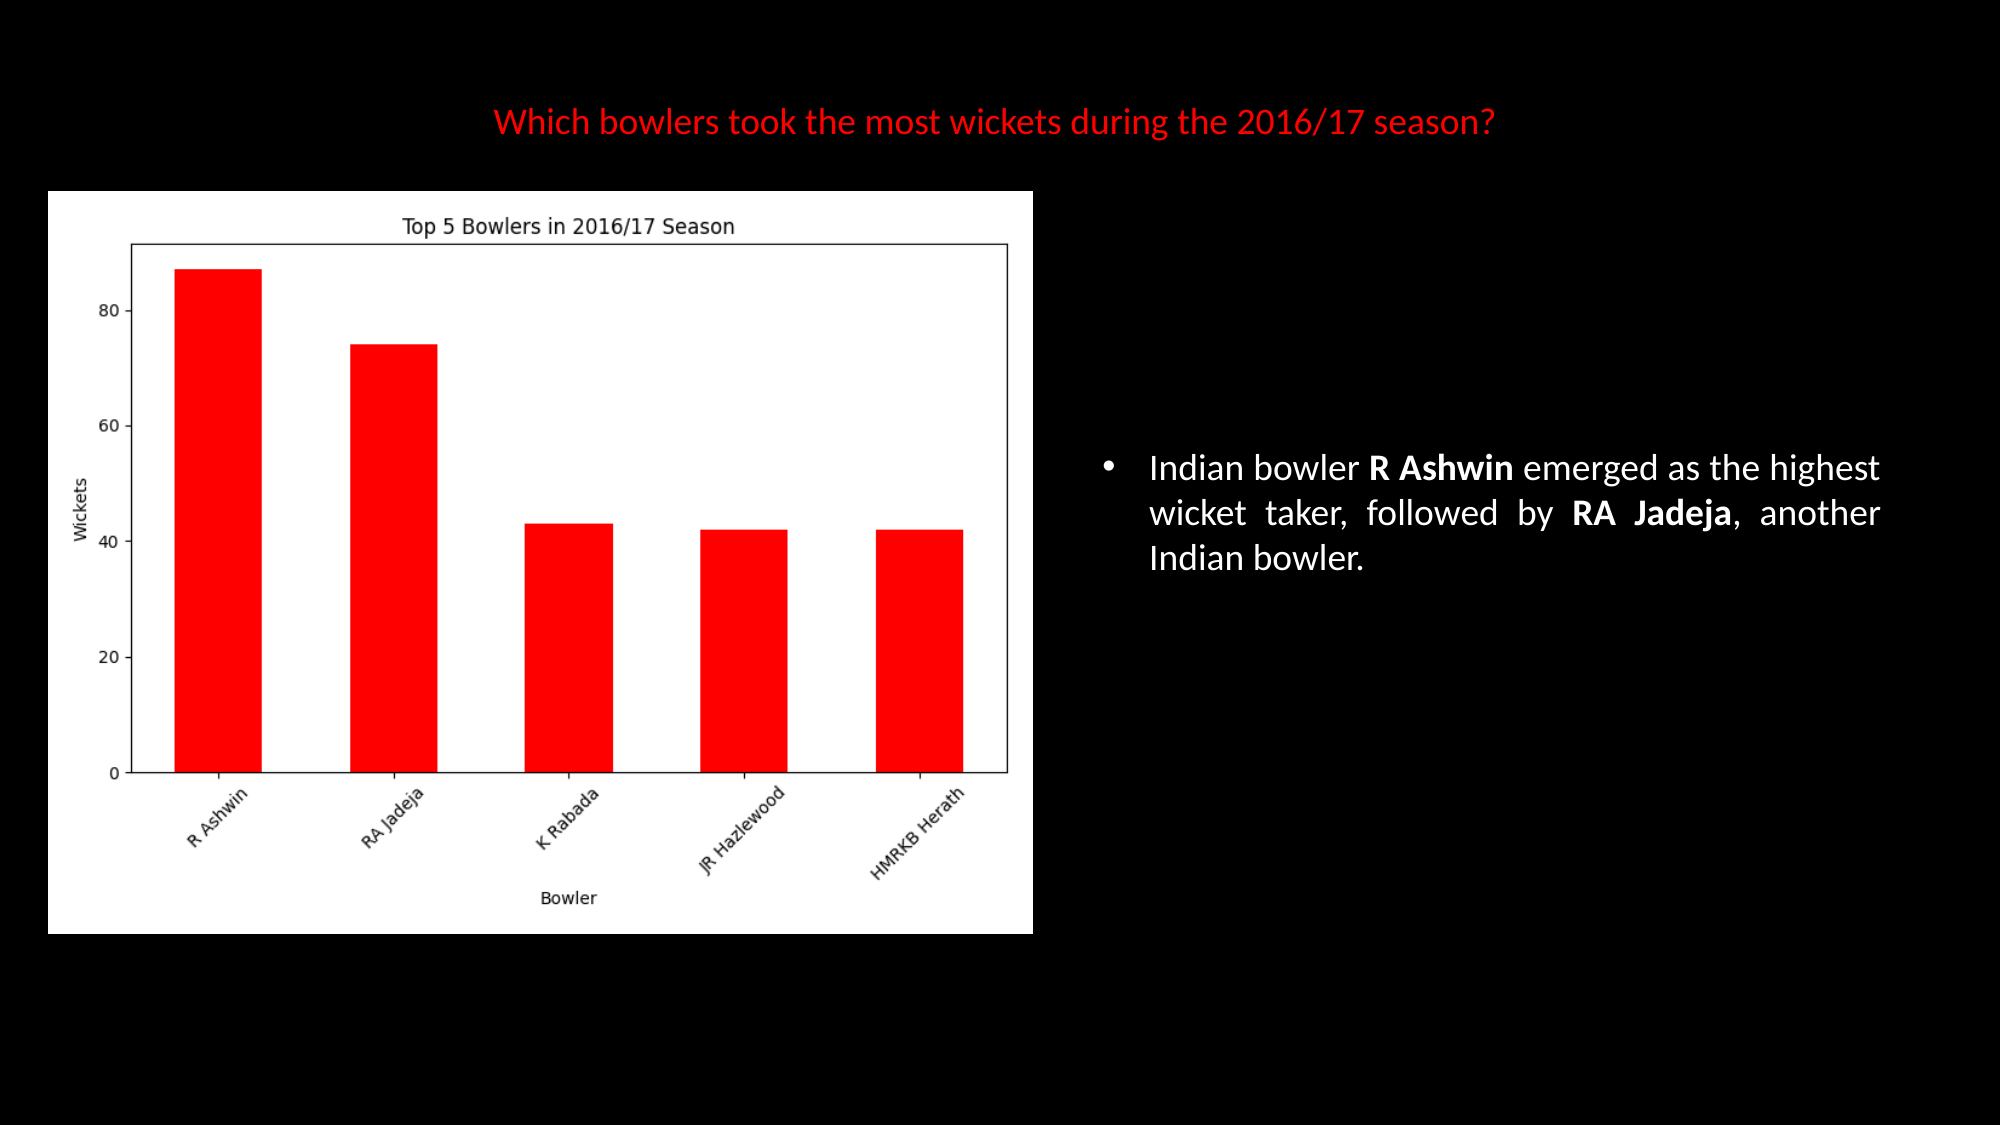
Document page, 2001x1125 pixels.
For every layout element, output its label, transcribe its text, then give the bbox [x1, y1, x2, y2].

title Which bowlers took the most wickets during the 2016/17 season? [137, 71, 1863, 173]
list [62, 205, 1019, 920]
text_box Indian bowler R Ashwin emerged as the highest wicket taker, followed by RA Jadeja, another Indian bowler. [1087, 435, 1896, 586]
